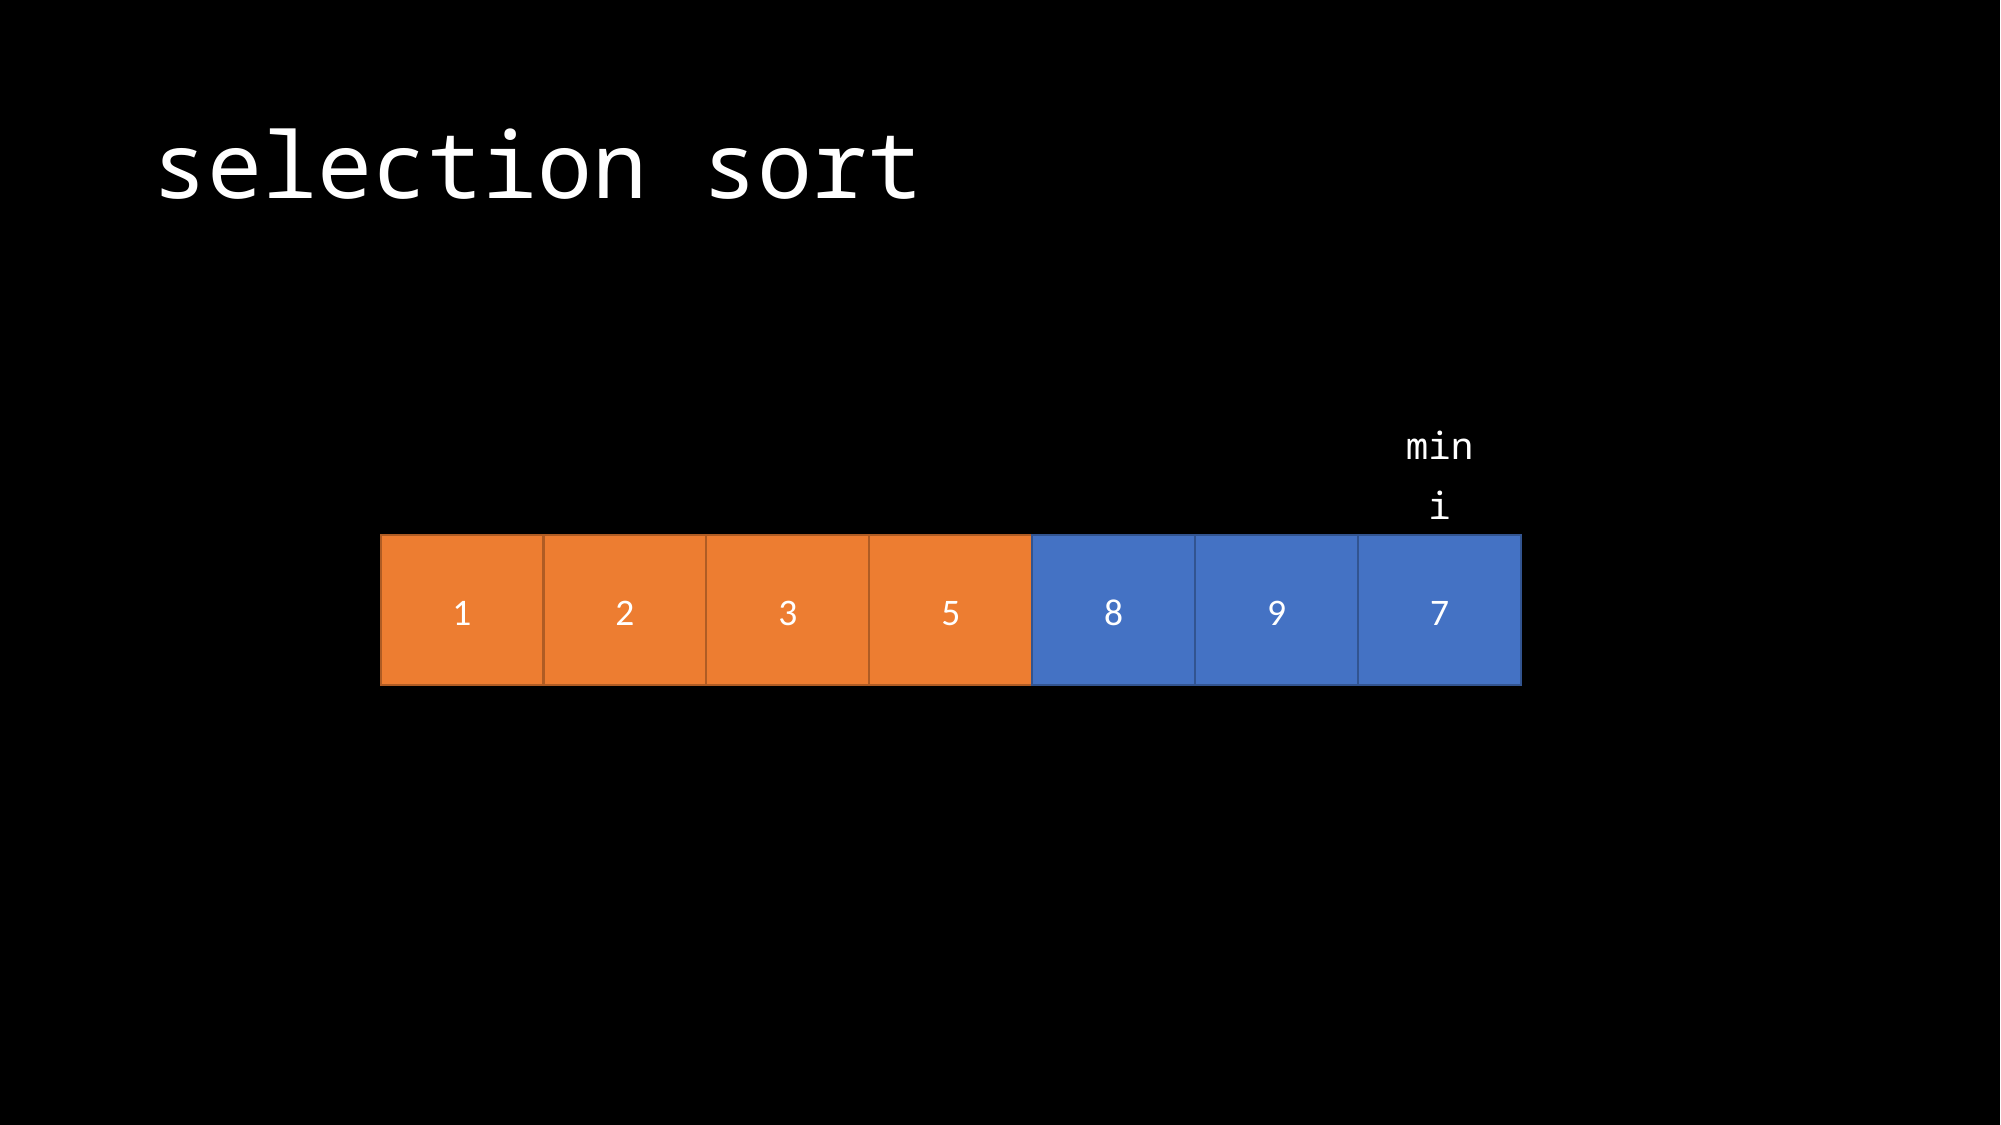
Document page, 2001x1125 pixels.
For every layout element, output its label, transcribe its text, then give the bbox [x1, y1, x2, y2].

text_box 7 [1357, 534, 1522, 686]
text_box 5 [868, 534, 1031, 686]
text_box 1 [380, 534, 542, 686]
title selection sort [137, 59, 1863, 278]
text_box min [1391, 414, 1489, 474]
text_box 8 [1031, 534, 1194, 686]
text_box i [1413, 474, 1466, 535]
text_box 2 [542, 534, 705, 686]
text_box 9 [1194, 534, 1357, 686]
text_box 3 [705, 534, 868, 686]
